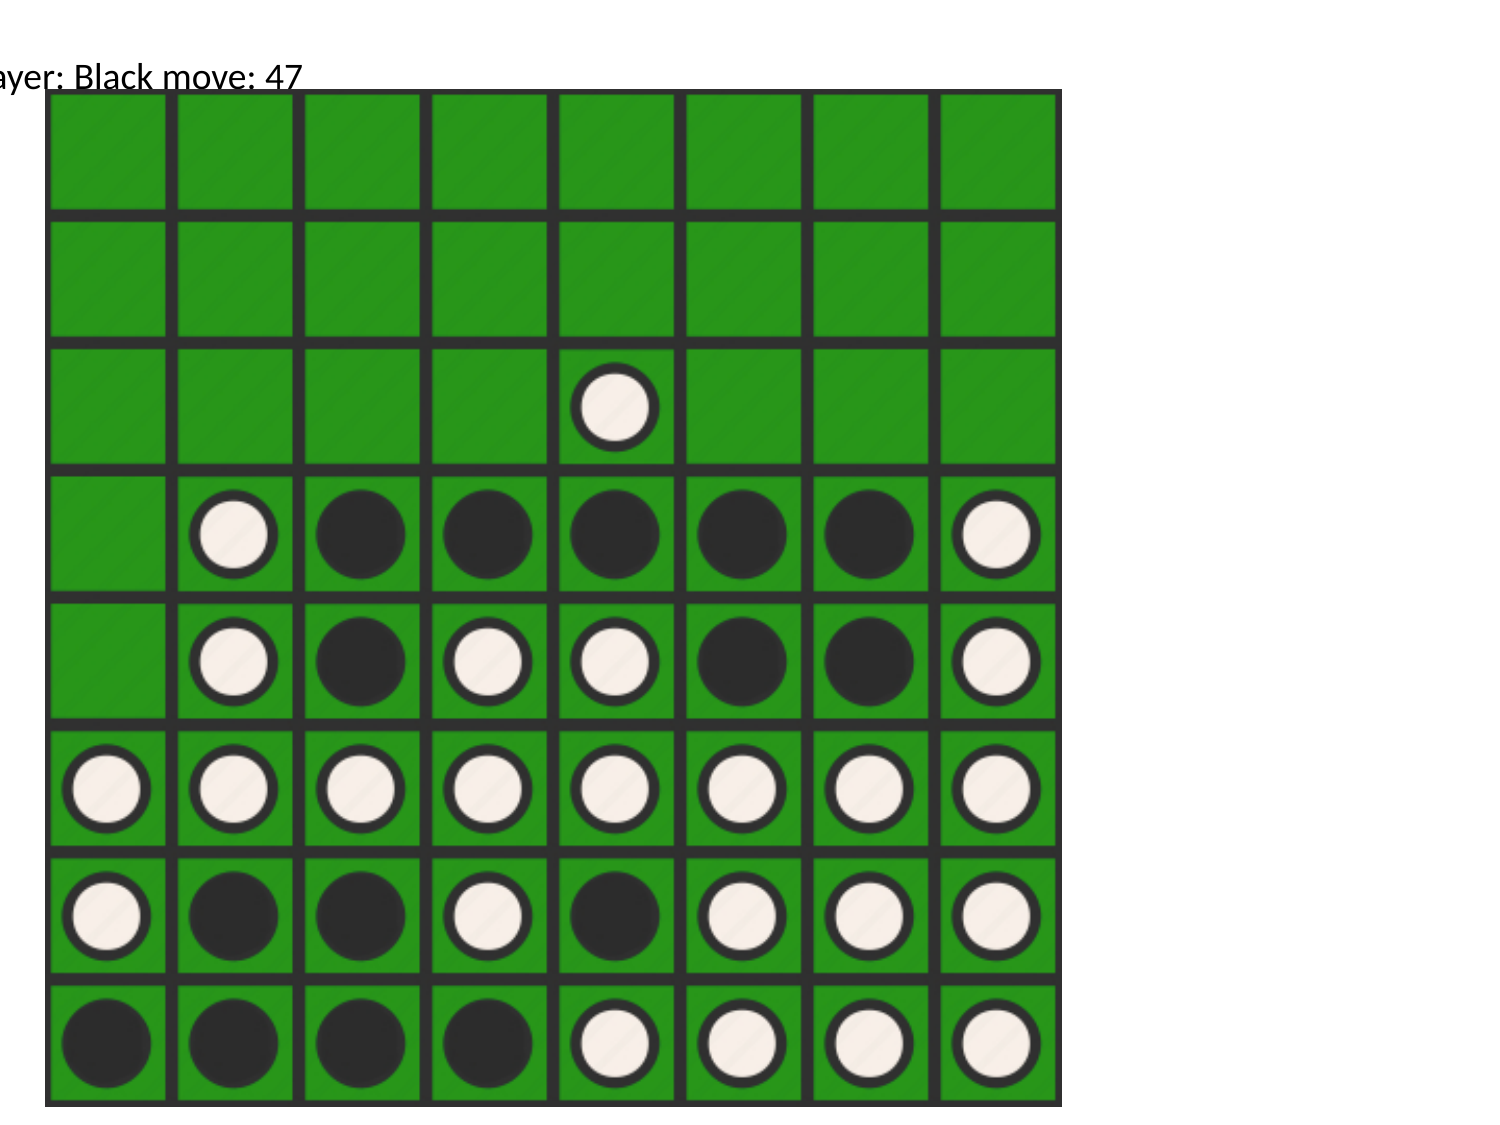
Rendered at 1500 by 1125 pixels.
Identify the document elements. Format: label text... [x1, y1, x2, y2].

text_box turn: 35 player: Black move: 47 [0, 44, 319, 105]
picture [44, 89, 1062, 1107]
